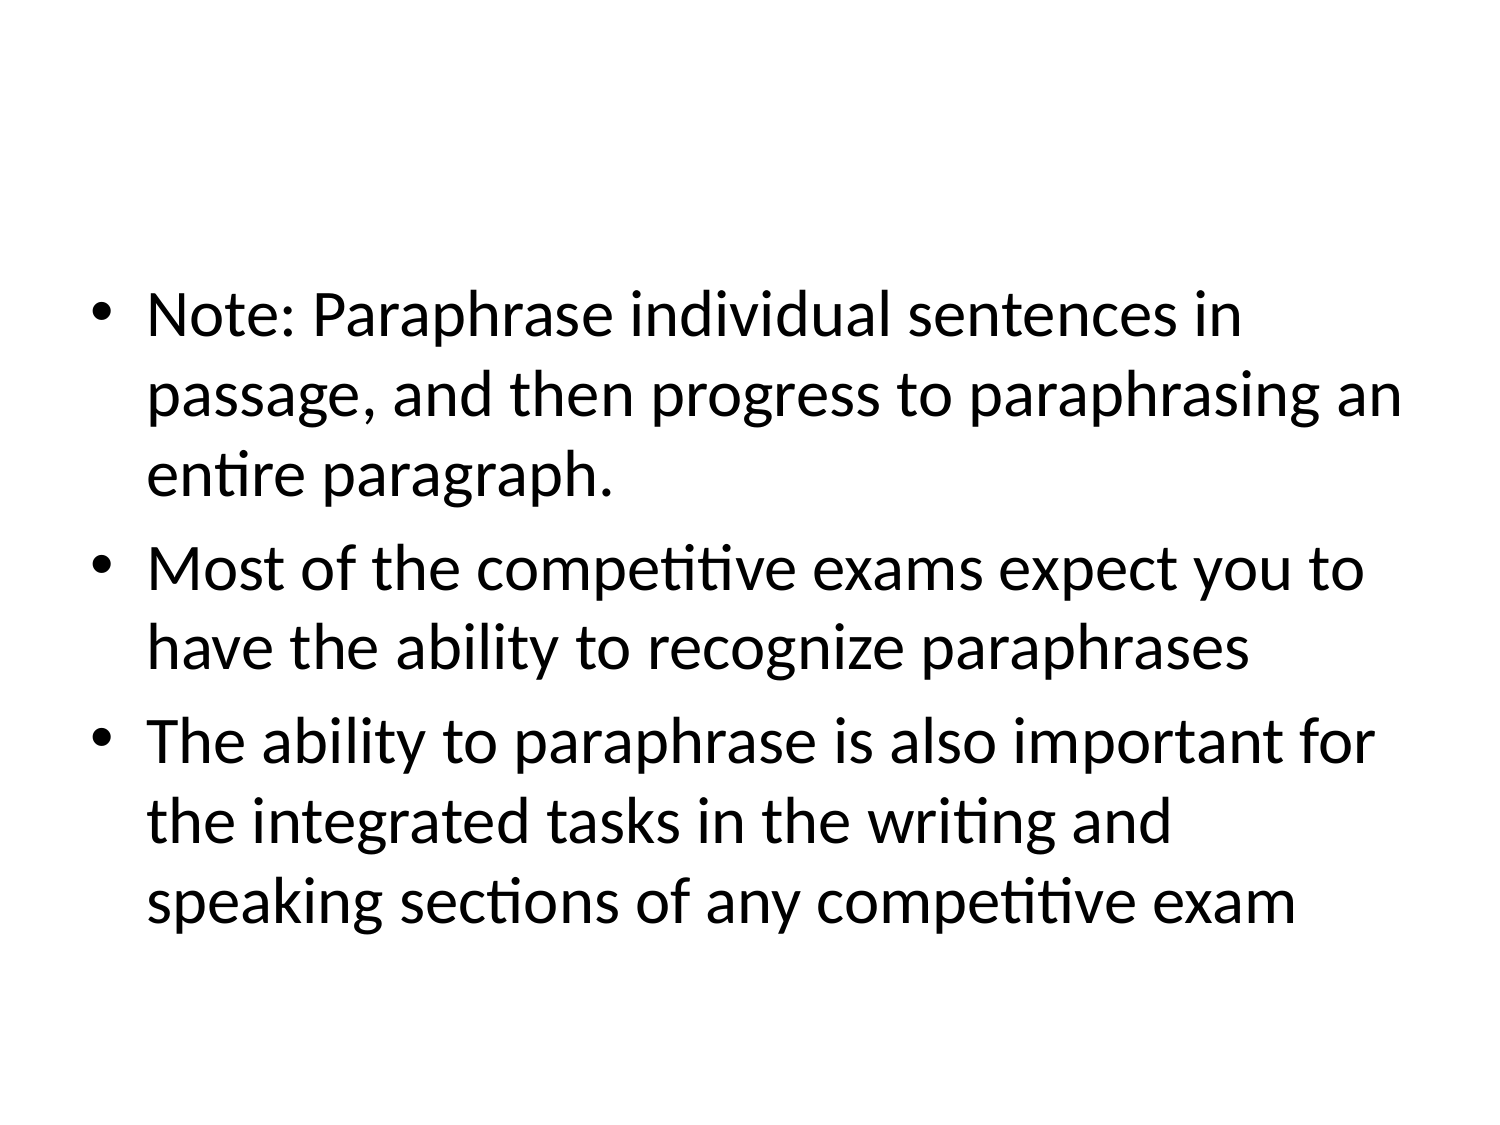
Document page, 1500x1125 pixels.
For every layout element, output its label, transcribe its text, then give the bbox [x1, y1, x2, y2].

list Note: Paraphrase individual sentences in passage, and then progress to paraphrasing an entire paragraph. Most of the competitive exams expect you to have the ability to recognize paraphrases The ability to paraphrase is also important for the integrated tasks in the writing and speaking sections of any competitive exam [75, 262, 1425, 1005]
